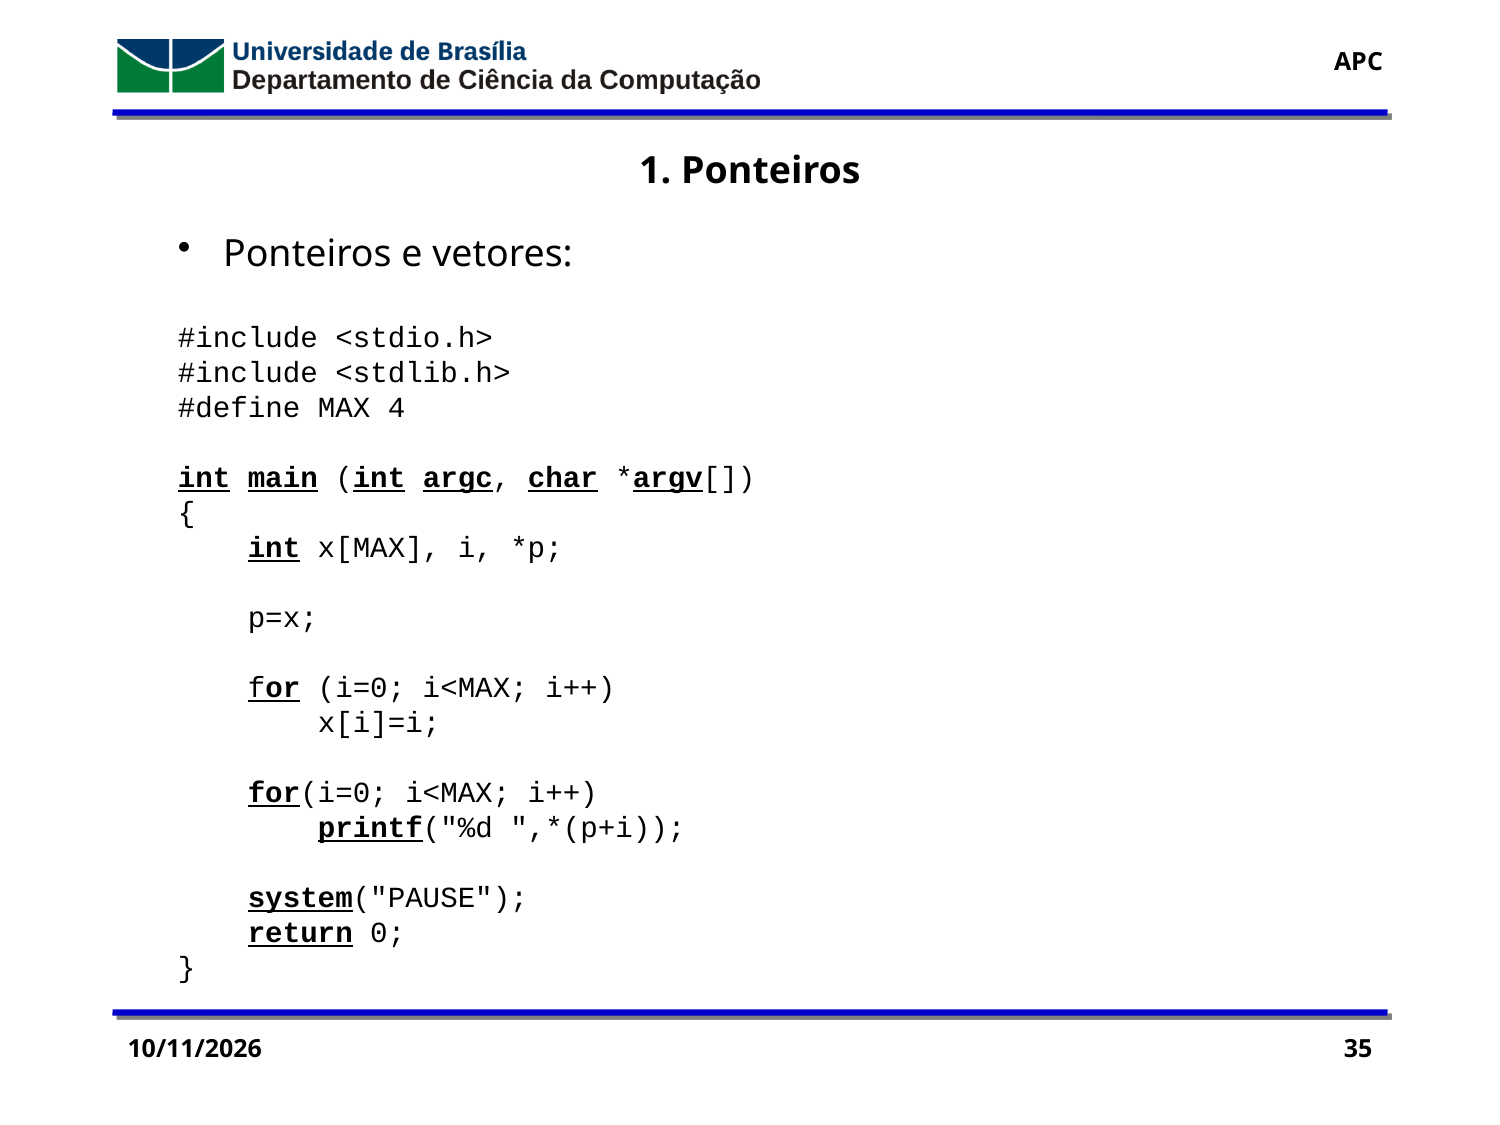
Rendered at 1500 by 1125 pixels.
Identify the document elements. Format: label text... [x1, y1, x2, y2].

picture [117, 39, 760, 94]
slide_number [112, 1024, 426, 1101]
text_box Ponteiros e vetores: #include <stdio.h> #include <stdlib.h> #define MAX 4 int main (int argc, char *argv[]) { int x[MAX], i, *p; p=x; for (i=0; i<MAX; i++) x[i]=i; for(i=0; i<MAX; i++) printf("%d ",*(p+i)); system("PAUSE"); return 0; } [163, 221, 1301, 991]
text_box 1. Ponteiros [112, 138, 1388, 198]
slide_number 35 [1074, 1024, 1388, 1101]
